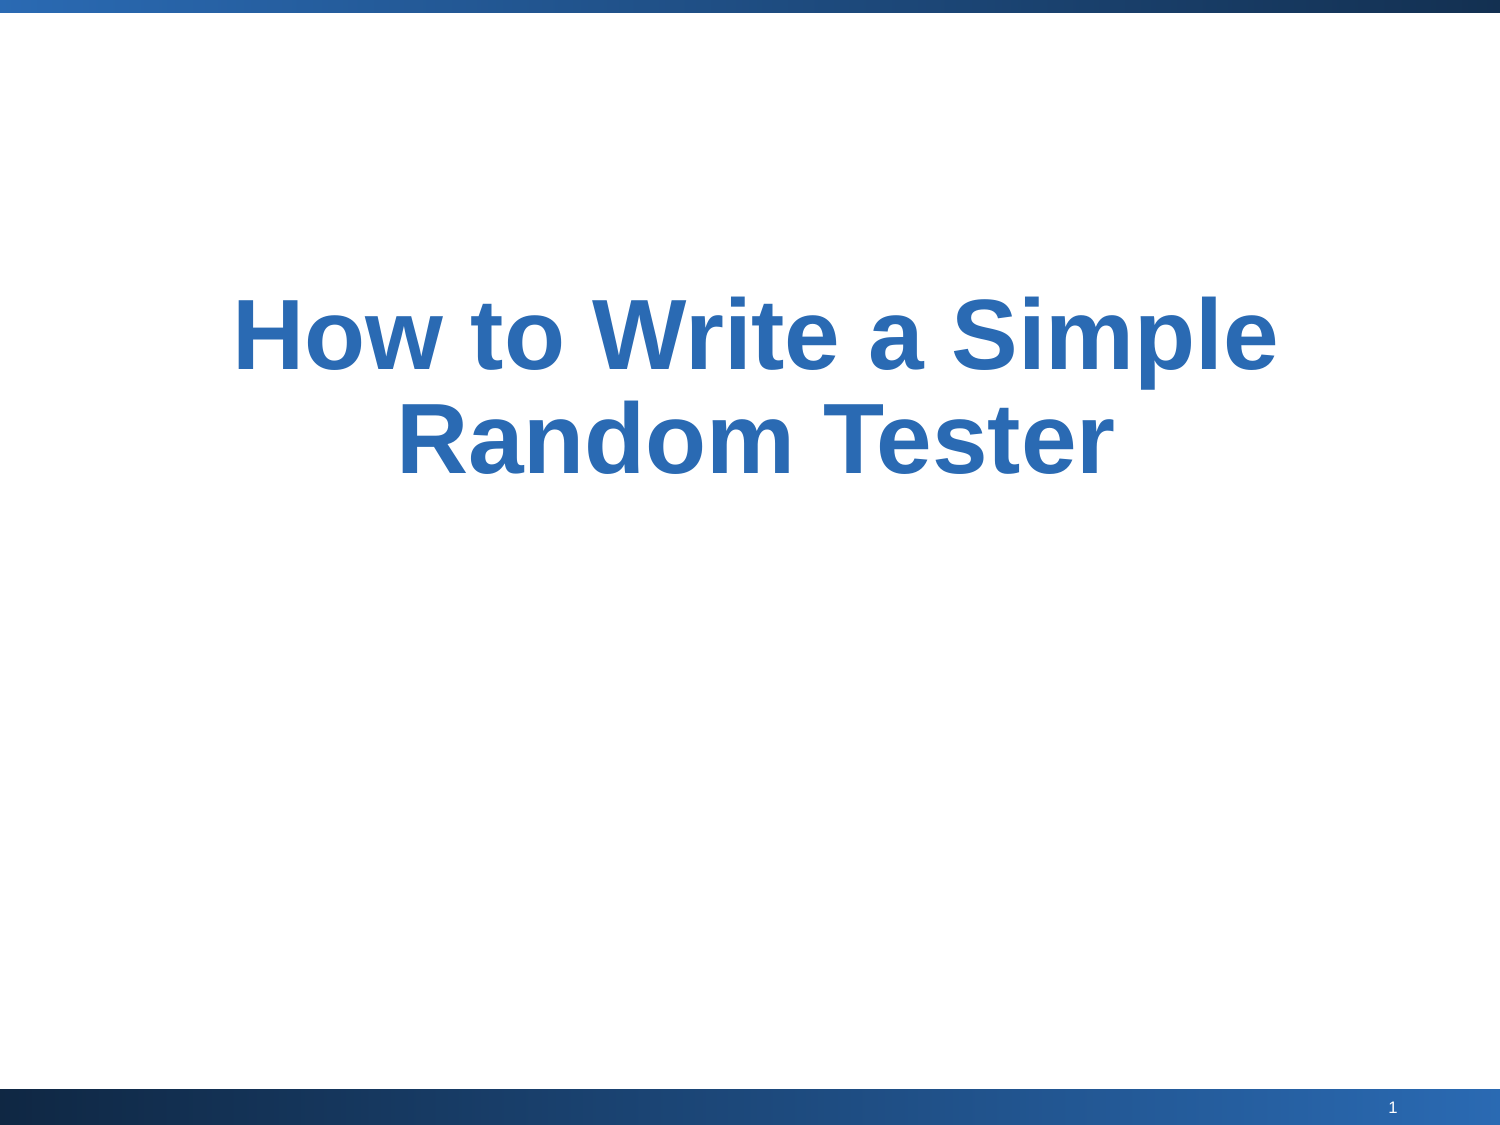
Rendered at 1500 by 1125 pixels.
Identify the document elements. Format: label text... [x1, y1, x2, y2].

title How to Write a Simple Random Tester [40, 325, 1472, 455]
